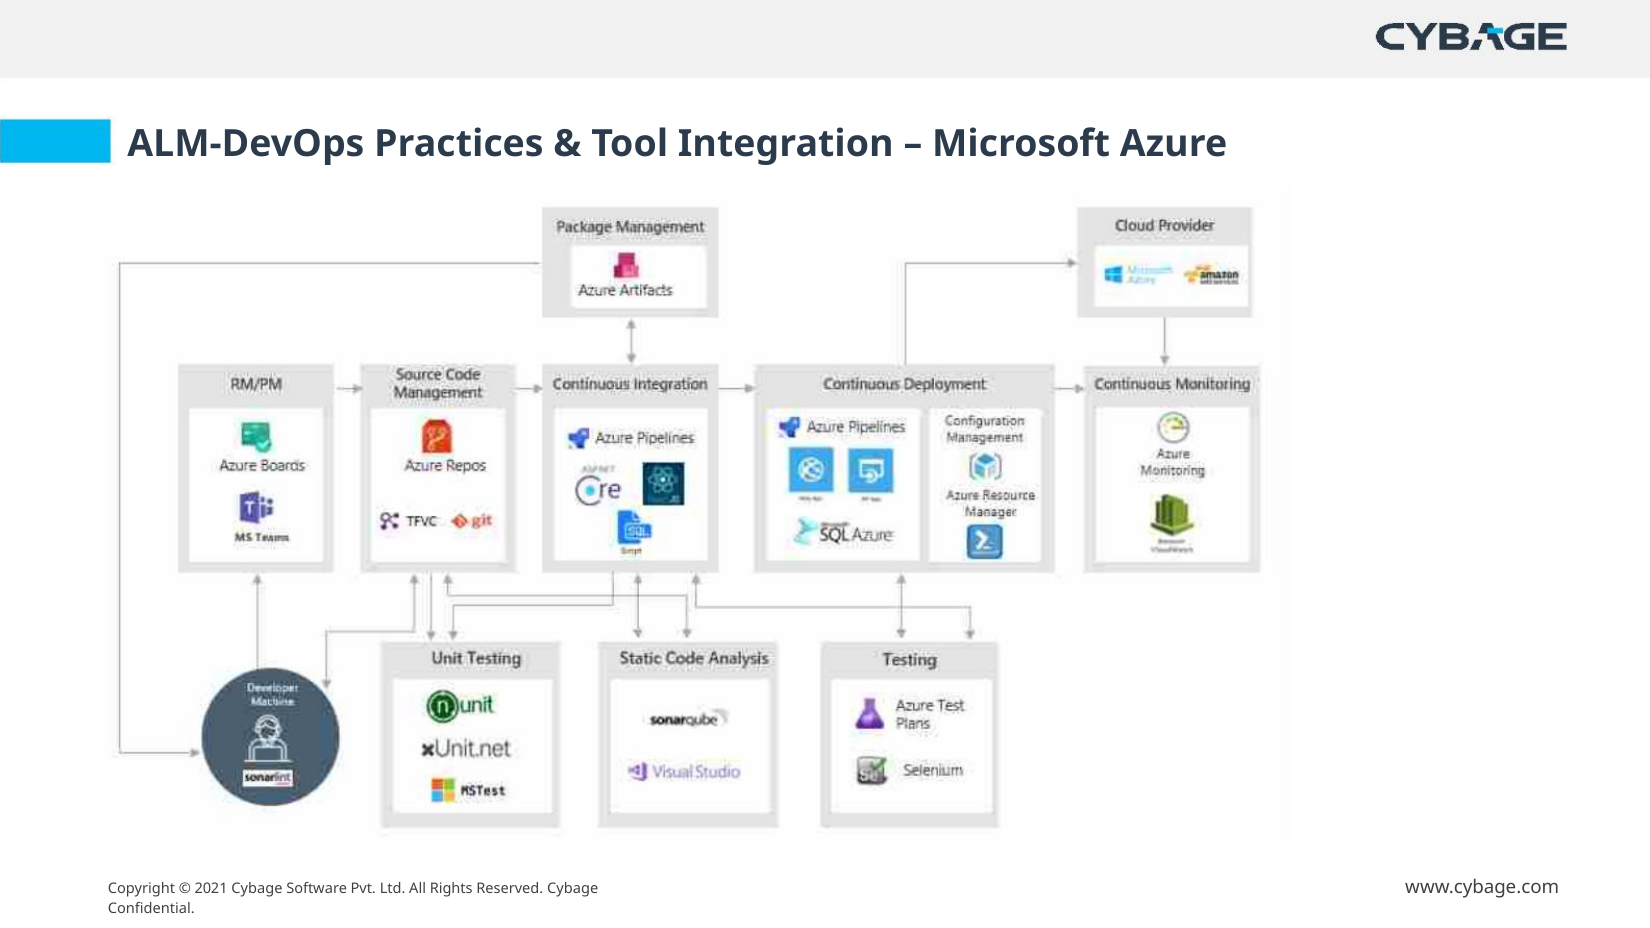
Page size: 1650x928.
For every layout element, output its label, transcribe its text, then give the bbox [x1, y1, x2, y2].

text_box www.cybage.com [1405, 872, 1574, 898]
text_box ALM-DevOps Practices & Tool Integration – Microsoft Azure [127, 118, 1275, 164]
text_box Copyright © 2021 Cybage Software Pvt. Ltd. All Rights Reserved. Cybage Confidential. [107, 877, 655, 917]
text_box [0, 0, 1650, 928]
